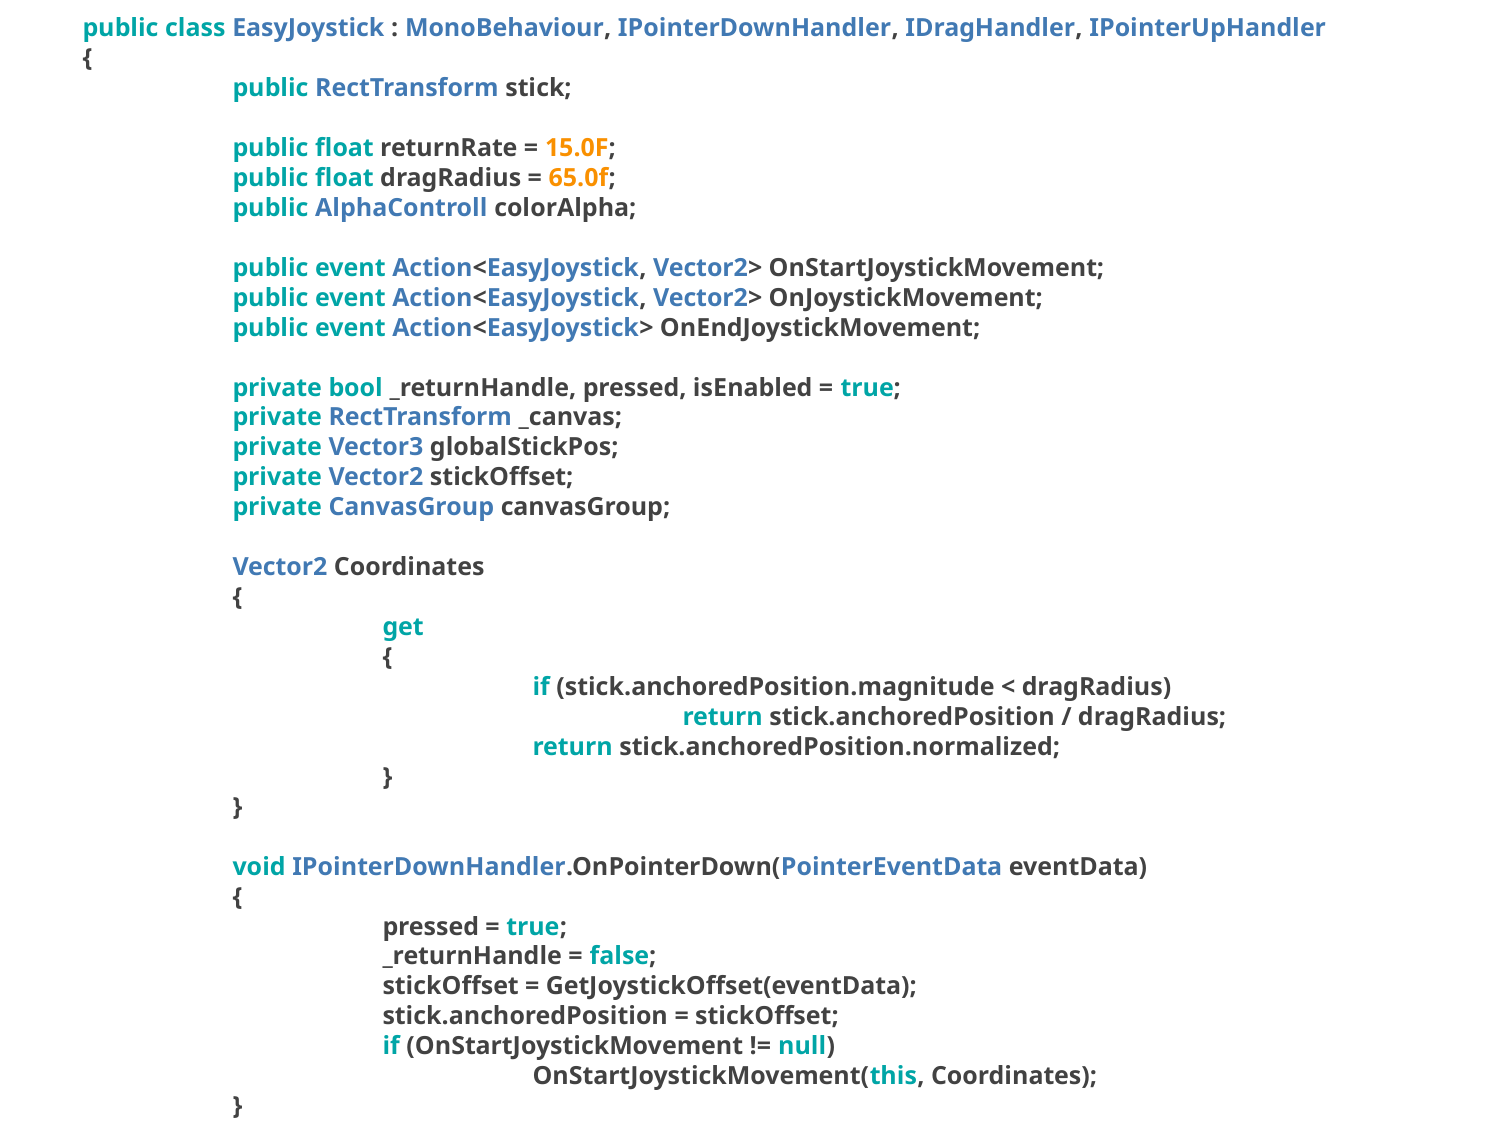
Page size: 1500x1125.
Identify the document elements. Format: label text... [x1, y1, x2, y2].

list public class EasyJoystick : MonoBehaviour, IPointerDownHandler, IDragHandler, IPointerUpHandler { public RectTransform stick; public float returnRate = 15.0F; public float dragRadius = 65.0f; public AlphaControll colorAlpha; public event Action<EasyJoystick, Vector2> OnStartJoystickMovement; public event Action<EasyJoystick, Vector2> OnJoystickMovement; public event Action<EasyJoystick> OnEndJoystickMovement; private bool _returnHandle, pressed, isEnabled = true; private RectTransform _canvas; private Vector3 globalStickPos; private Vector2 stickOffset; private CanvasGroup canvasGroup; Vector2 Coordinates { get { if (stick.anchoredPosition.magnitude < dragRadius) return stick.anchoredPosition / dragRadius; return stick.anchoredPosition.normalized; } } void IPointerDownHandler.OnPointerDown(PointerEventData eventData) { pressed = true; _returnHandle = false; stickOffset = GetJoystickOffset(eventData); stick.anchoredPosition = stickOffset; if (OnStartJoystickMovement != null) OnStartJoystickMovement(this, Coordinates); } [74, 3, 1426, 1125]
